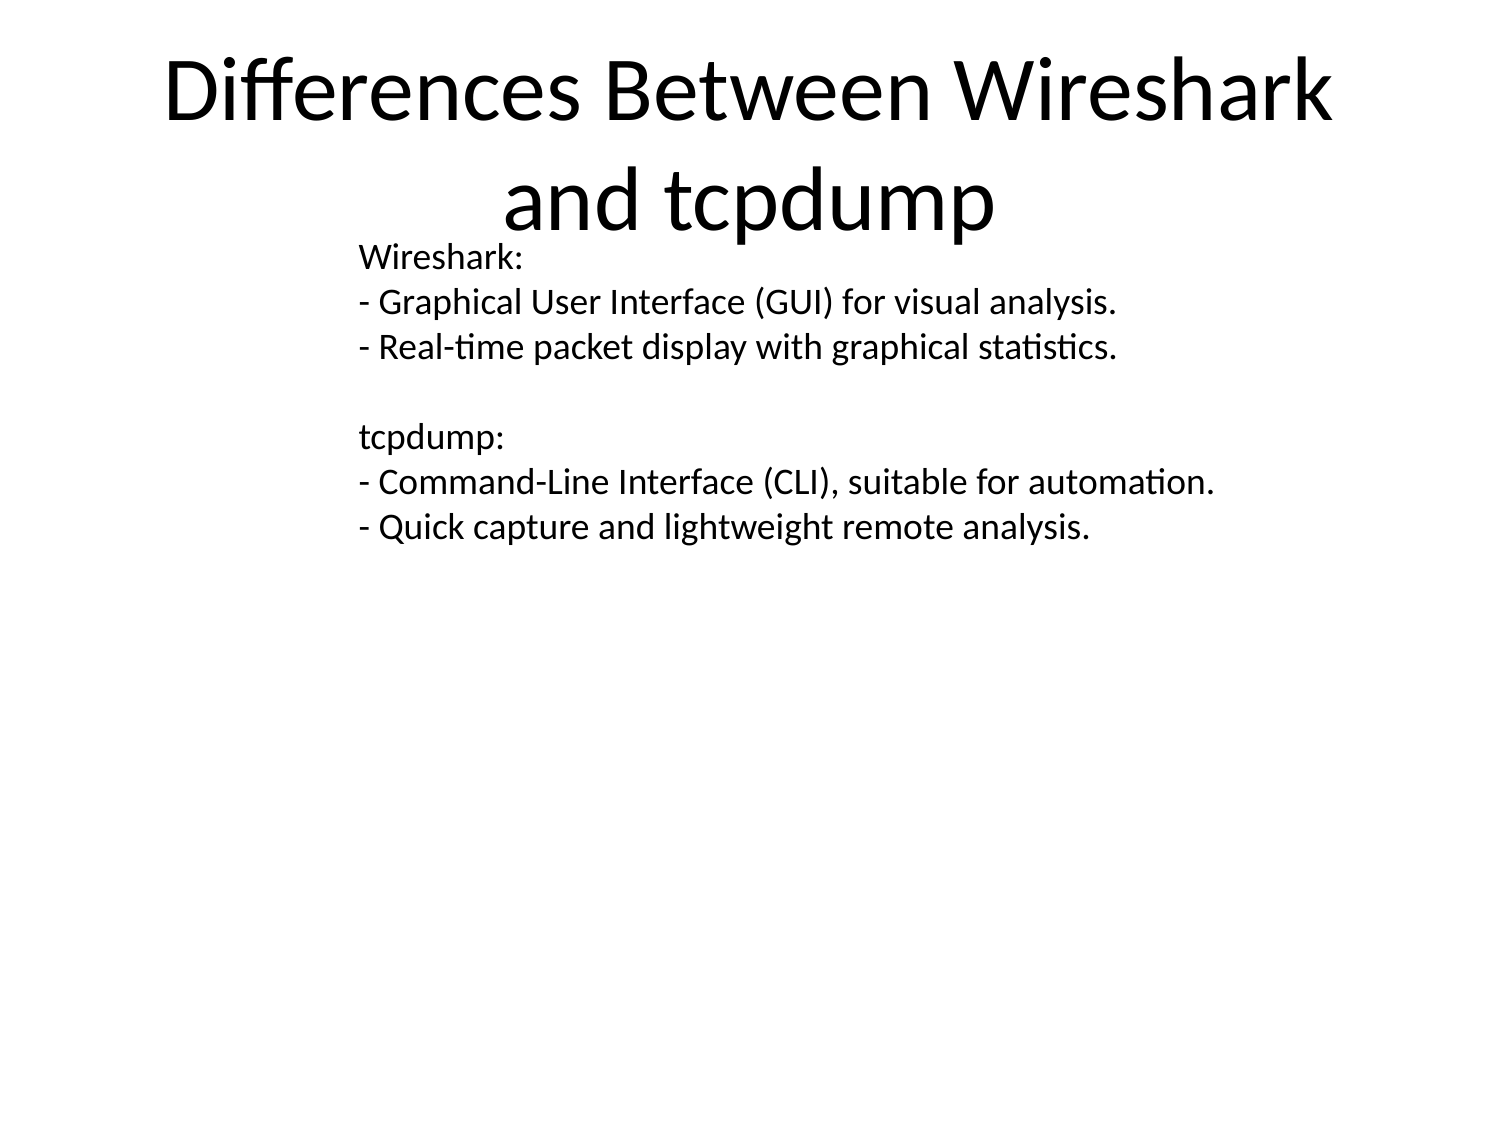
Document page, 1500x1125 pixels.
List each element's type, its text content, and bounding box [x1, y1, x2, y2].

title Differences Between Wireshark and tcpdump [75, 45, 1425, 233]
text_box Wireshark: - Graphical User Interface (GUI) for visual analysis. - Real-time packet display with graphical statistics. tcpdump: - Command-Line Interface (CLI), suitable for automation. - Quick capture and lightweight remote analysis. [343, 224, 1232, 555]
